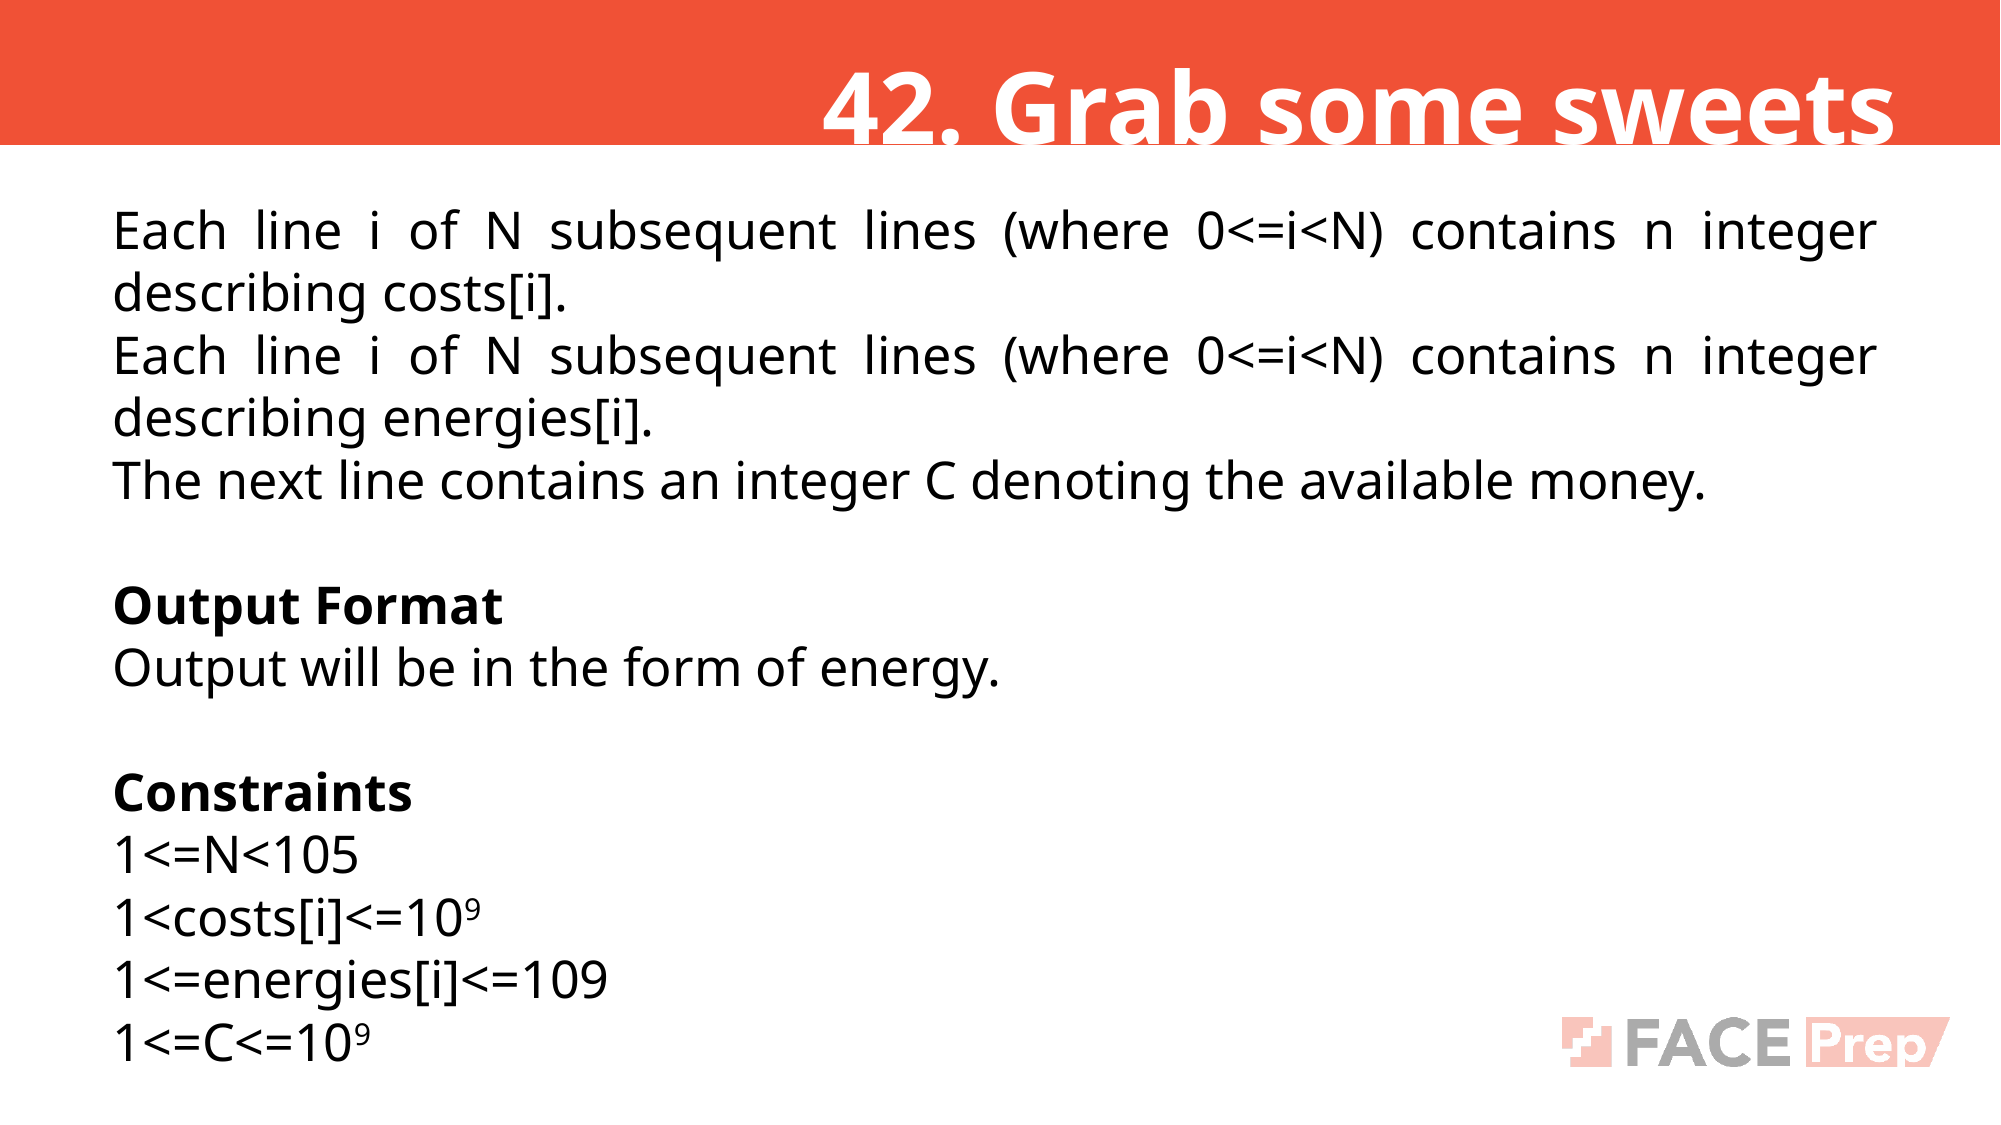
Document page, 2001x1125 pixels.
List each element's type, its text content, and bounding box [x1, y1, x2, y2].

picture [1562, 1017, 1950, 1067]
text_box [0, 0, 2000, 146]
text_box 42. Grab some sweets [31, 37, 1914, 173]
text_box Each line i of N subsequent lines (where 0<=i<N) contains n integer describing costs[i]. Each line i of N subsequent lines (where 0<=i<N) contains n integer describing energies[i]. The next line contains an integer C denoting the available money. Output Format Output will be in the form of energy. Constraints 1<=N<105 1<costs[i]<=109 1<=energies[i]<=109 1<=C<=109 [98, 189, 1895, 1080]
